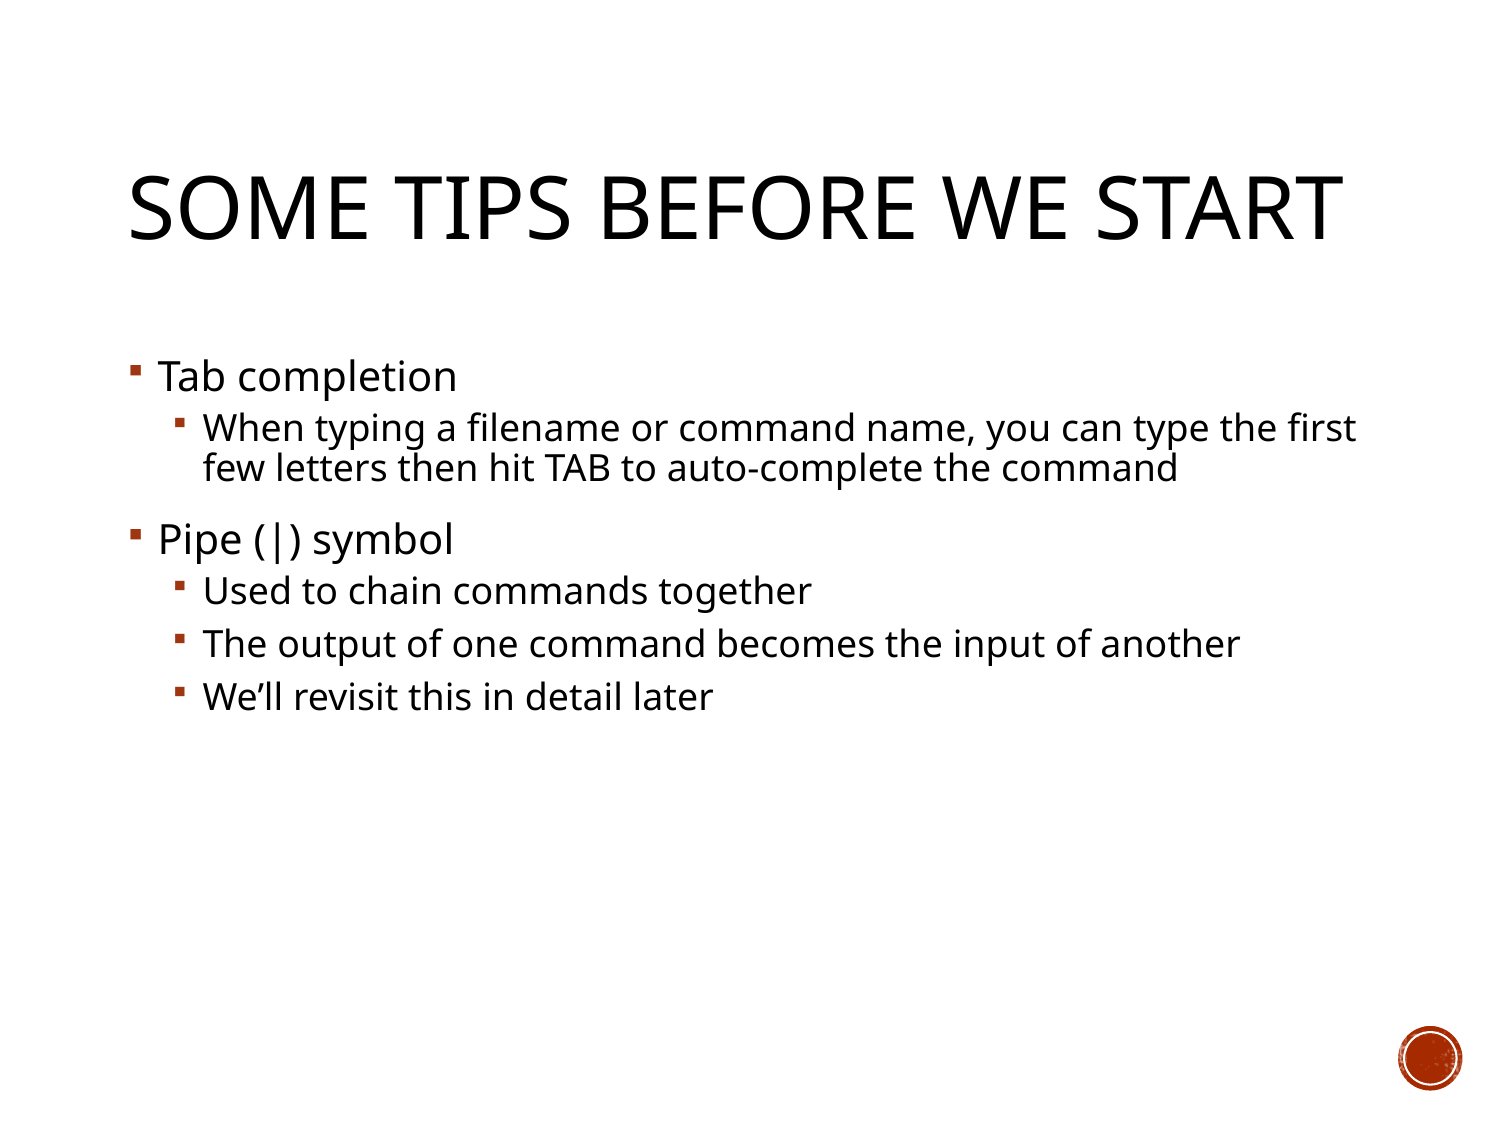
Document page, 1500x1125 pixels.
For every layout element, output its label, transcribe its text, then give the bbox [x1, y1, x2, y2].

title Some tips before we start [112, 79, 1388, 344]
list Tab completion When typing a filename or command name, you can type the first few letters then hit TAB to auto-complete the command Pipe (|) symbol Used to chain commands together The output of one command becomes the input of another We’ll revisit this in detail later [112, 348, 1388, 1013]
